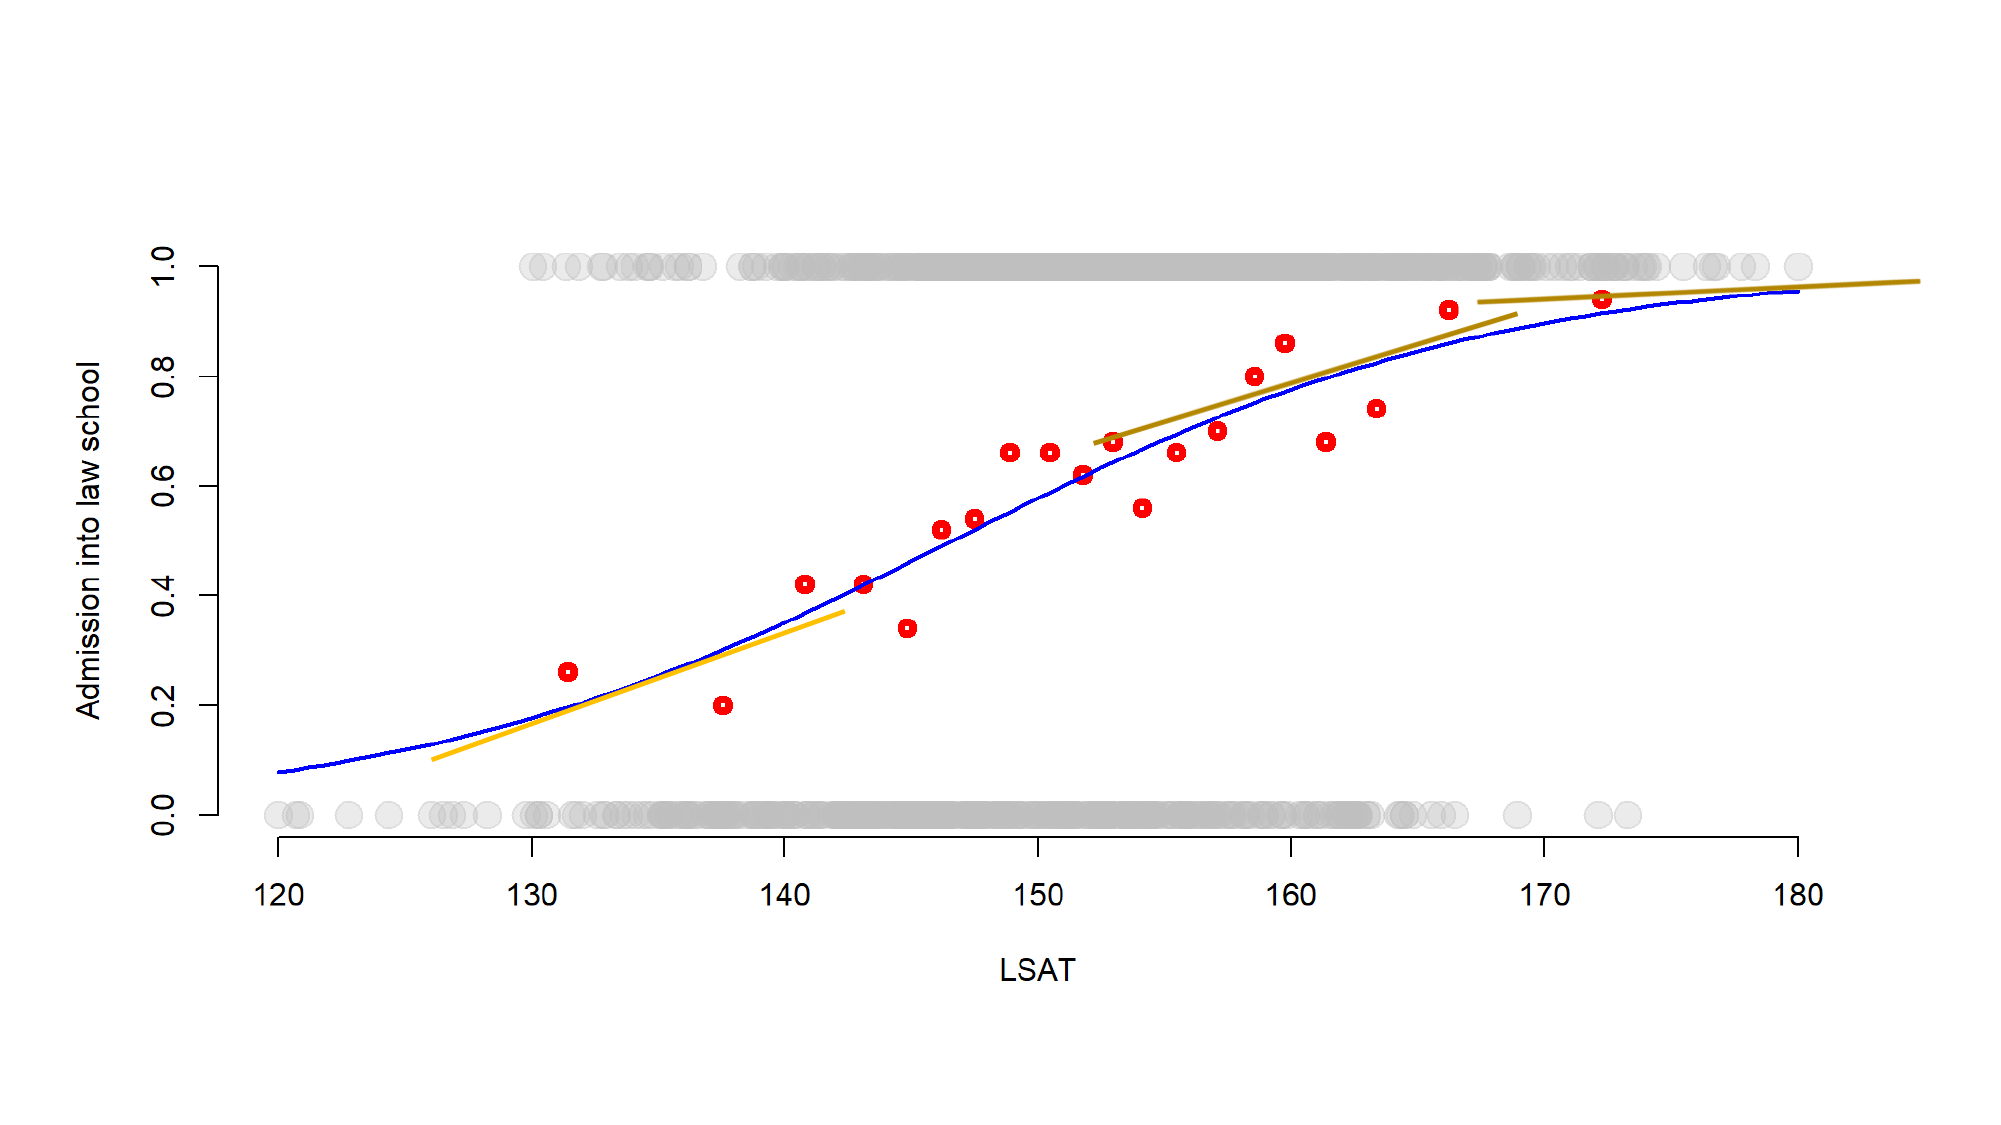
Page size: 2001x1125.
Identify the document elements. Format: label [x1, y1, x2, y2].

picture [64, 91, 1937, 1028]
text_box [431, 611, 845, 760]
